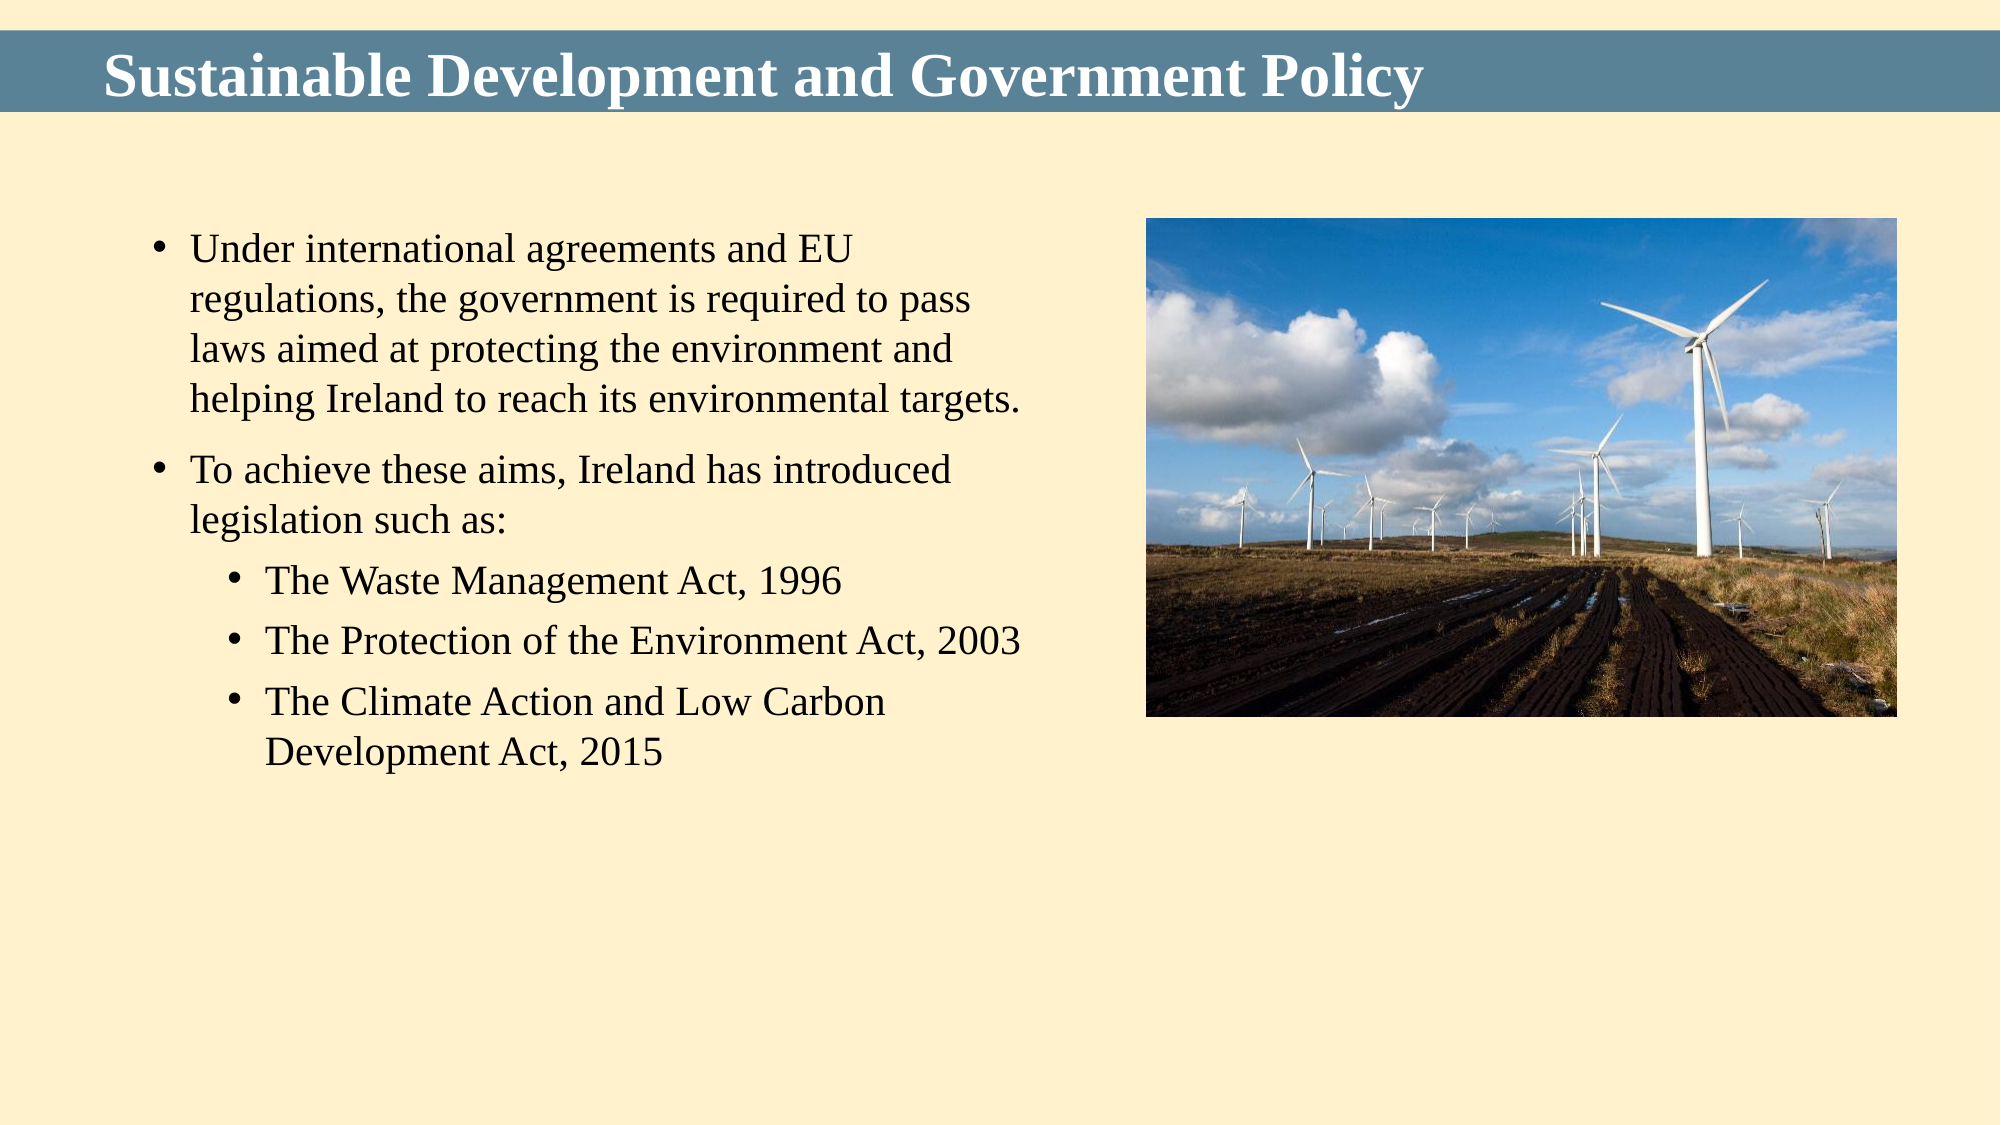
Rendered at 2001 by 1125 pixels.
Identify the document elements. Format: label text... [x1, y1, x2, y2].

text_box Sustainable Development and Government Policy [0, 30, 2000, 112]
picture [1146, 218, 1897, 717]
list Under international agreements and EU regulations, the government is required to pass laws aimed at protecting the environment and helping Ireland to reach its environmental targets. To achieve these aims, Ireland has introduced legislation such as: The Waste Management Act, 1996 The Protection of the Environment Act, 2003 The Climate Action and Low Carbon Development Act, 2015 [137, 213, 1063, 1042]
